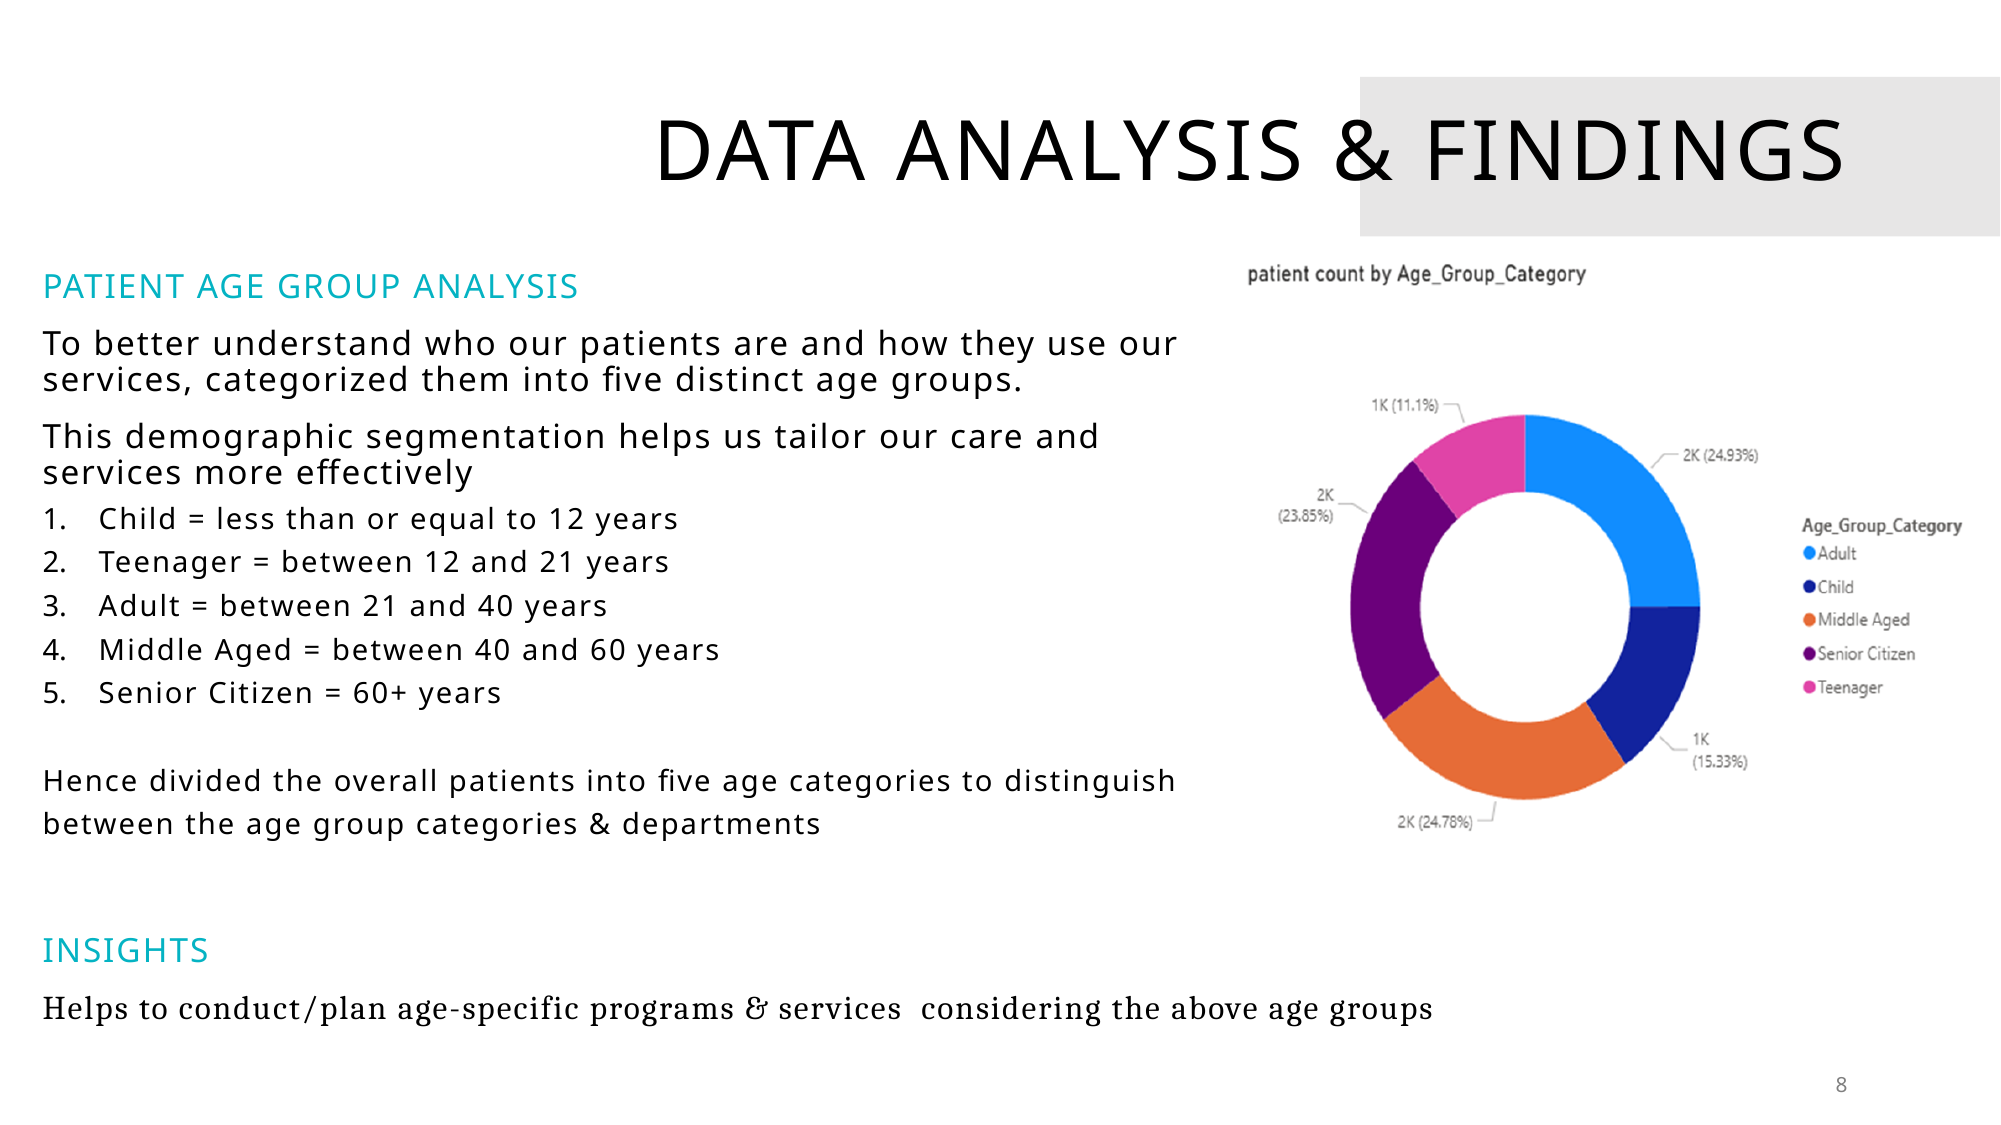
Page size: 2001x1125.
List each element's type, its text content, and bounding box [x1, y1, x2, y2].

text_box INSIGHTs Helps to conduct/plan age-specific programs & services considering the above age groups [27, 891, 1676, 1034]
slide_number 8 [1412, 1068, 1863, 1103]
list Patient Age Group analysis To better understand who our patients are and how they use our services, categorized them into five distinct age groups. This demographic segmentation helps us tailor our care and services more effectively Child = less than or equal to 12 years Teenager = between 12 and 21 years Adult = between 21 and 40 years Middle Aged = between 40 and 60 years Senior Citizen = 60+ years Hence divided the overall patients into five age categories to distinguish between the age group categories & departments [27, 252, 1200, 859]
title Data Analysis & Findings [460, 101, 1863, 211]
picture [1241, 254, 1973, 861]
